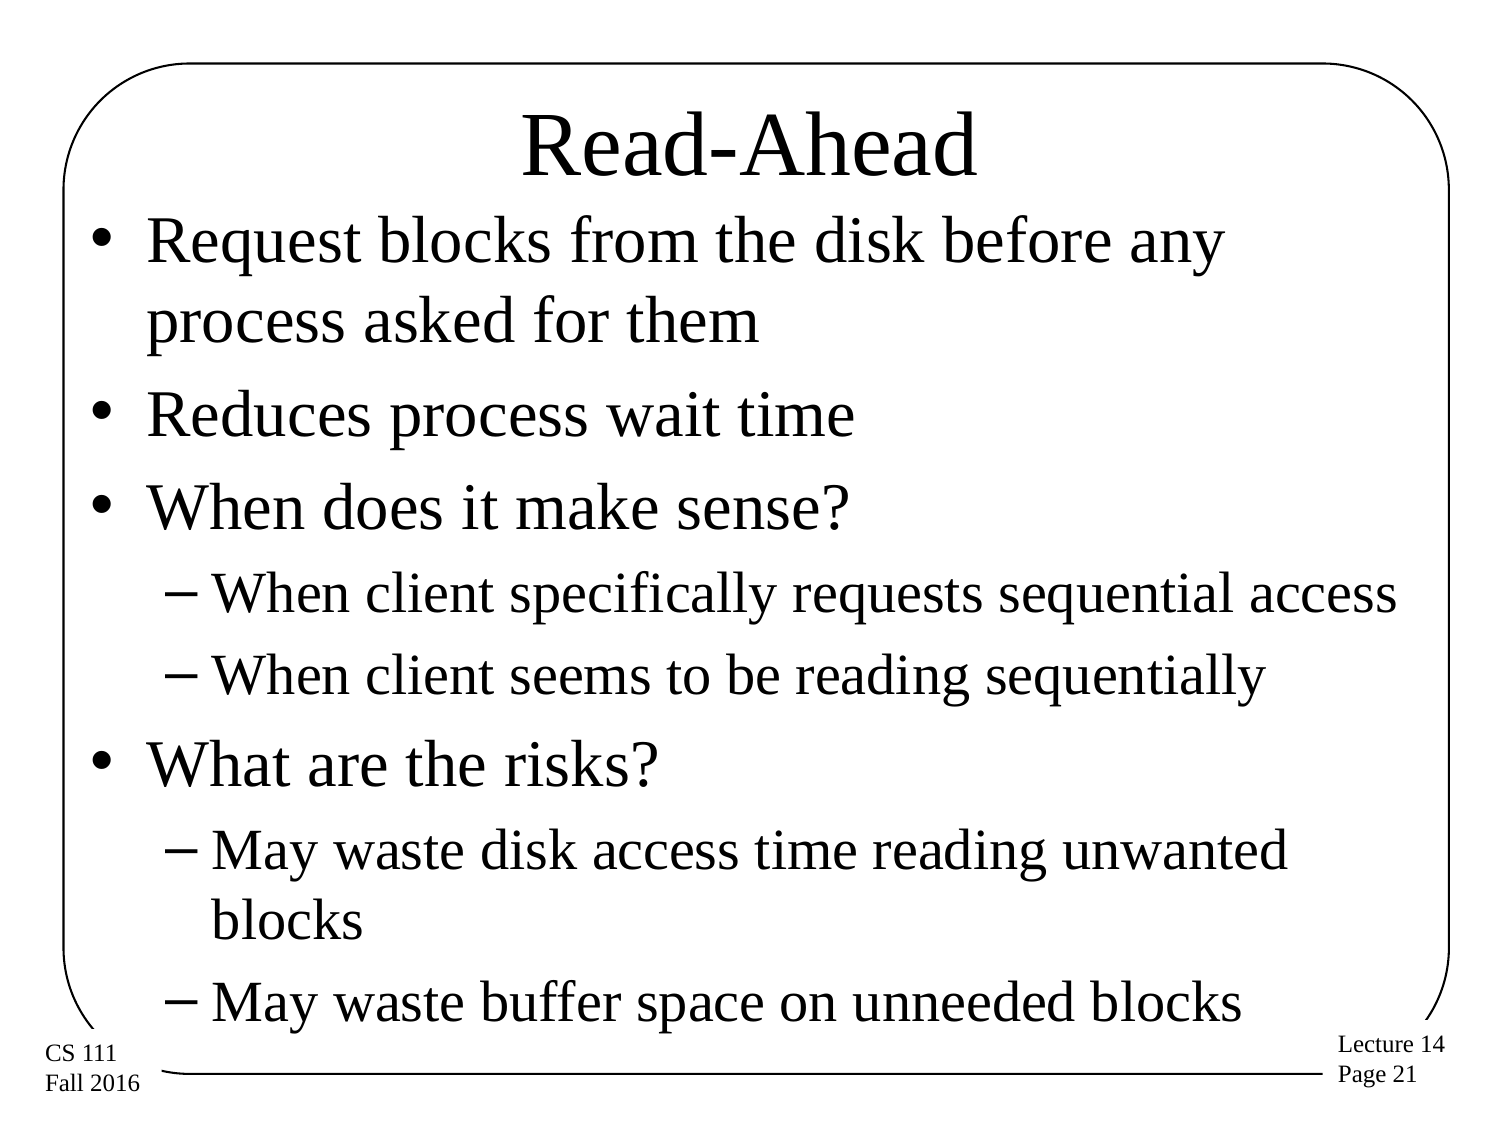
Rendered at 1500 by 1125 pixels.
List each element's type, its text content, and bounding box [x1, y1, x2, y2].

list Request blocks from the disk before any process asked for them Reduces process wait time When does it make sense? When client specifically requests sequential access When client seems to be reading sequentially What are the risks? May waste disk access time reading unwanted blocks May waste buffer space on unneeded blocks [74, 188, 1426, 932]
title Read-Ahead [74, 44, 1426, 188]
